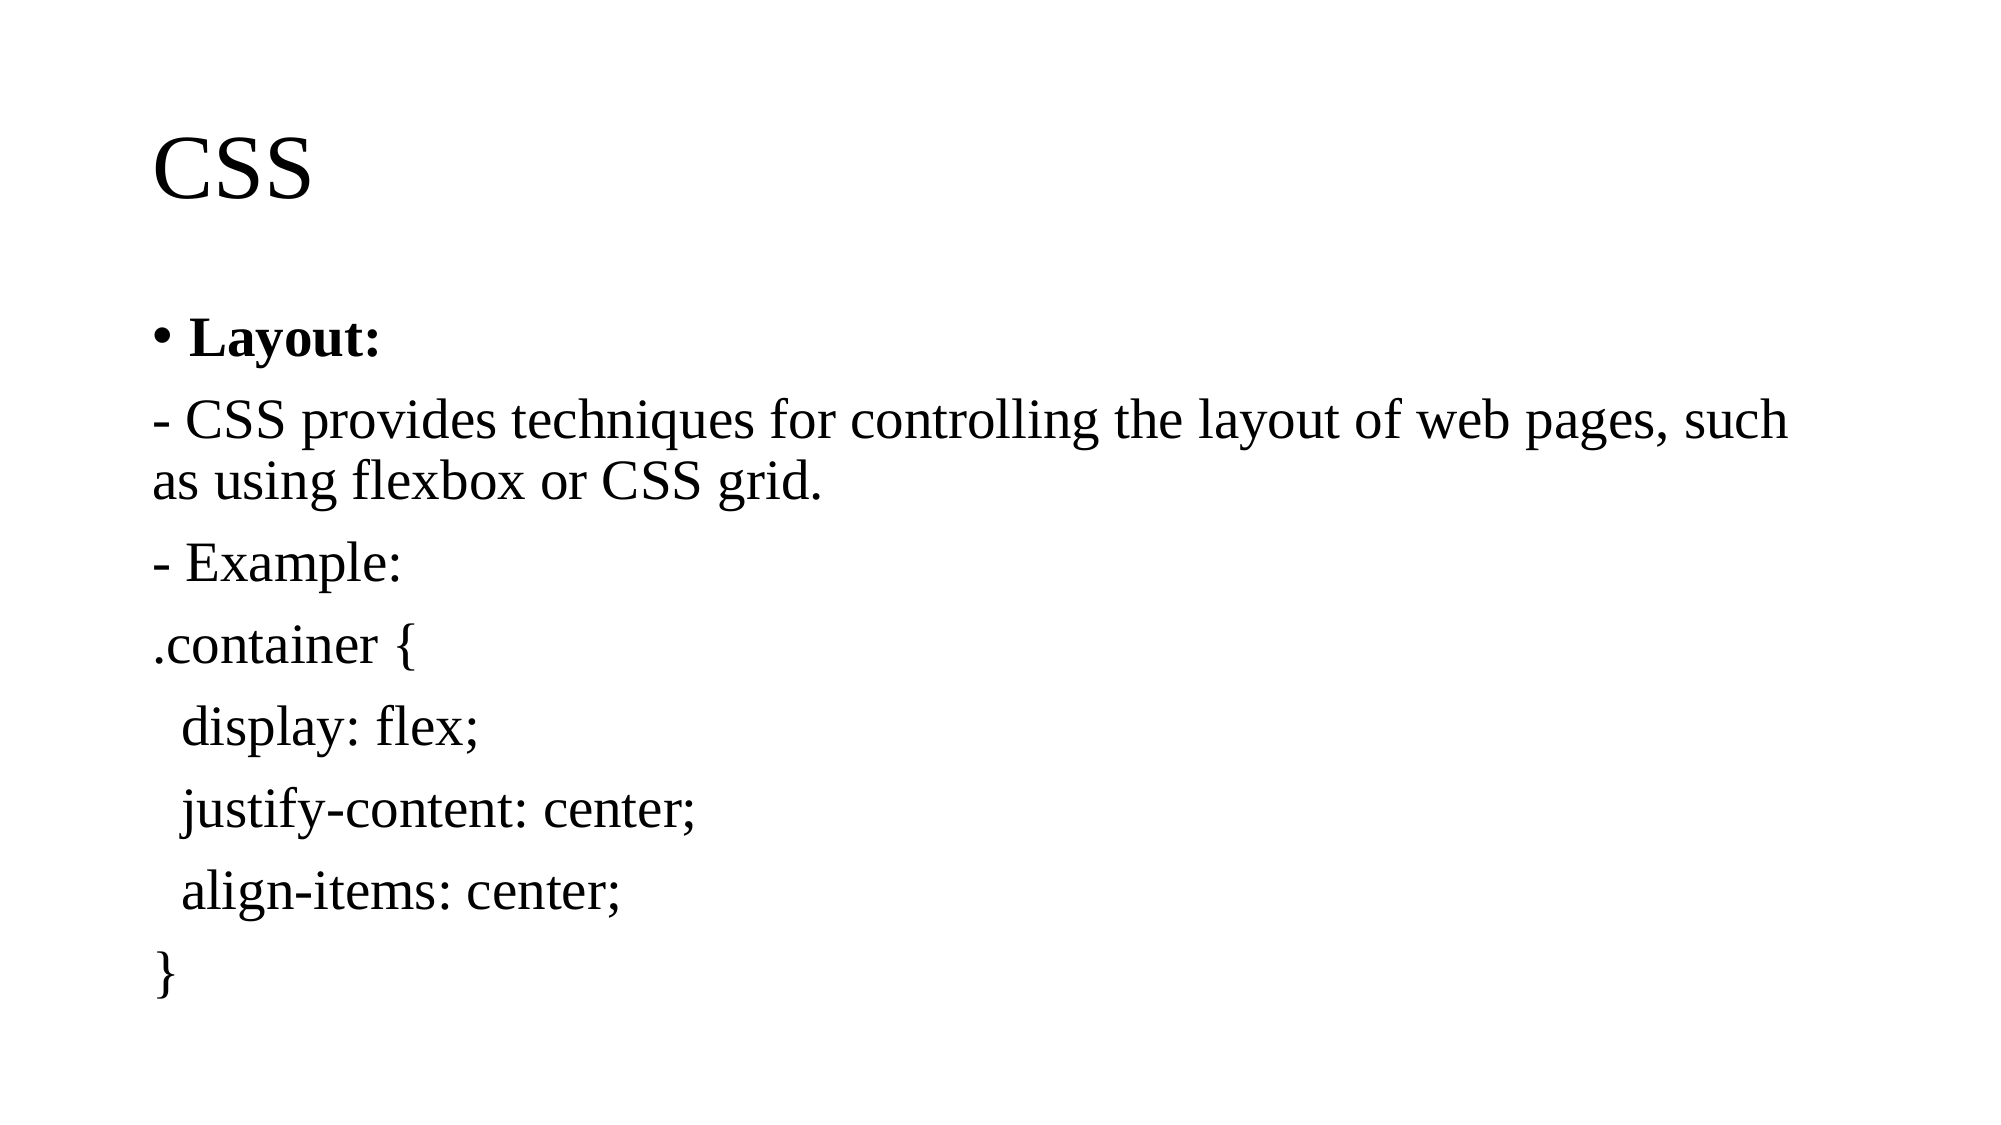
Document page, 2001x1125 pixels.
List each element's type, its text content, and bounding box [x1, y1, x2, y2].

title CSS [137, 59, 1863, 278]
list Layout: - CSS provides techniques for controlling the layout of web pages, such as using flexbox or CSS grid. - Example: .container { display: flex; justify-content: center; align-items: center; } [137, 299, 1863, 1014]
